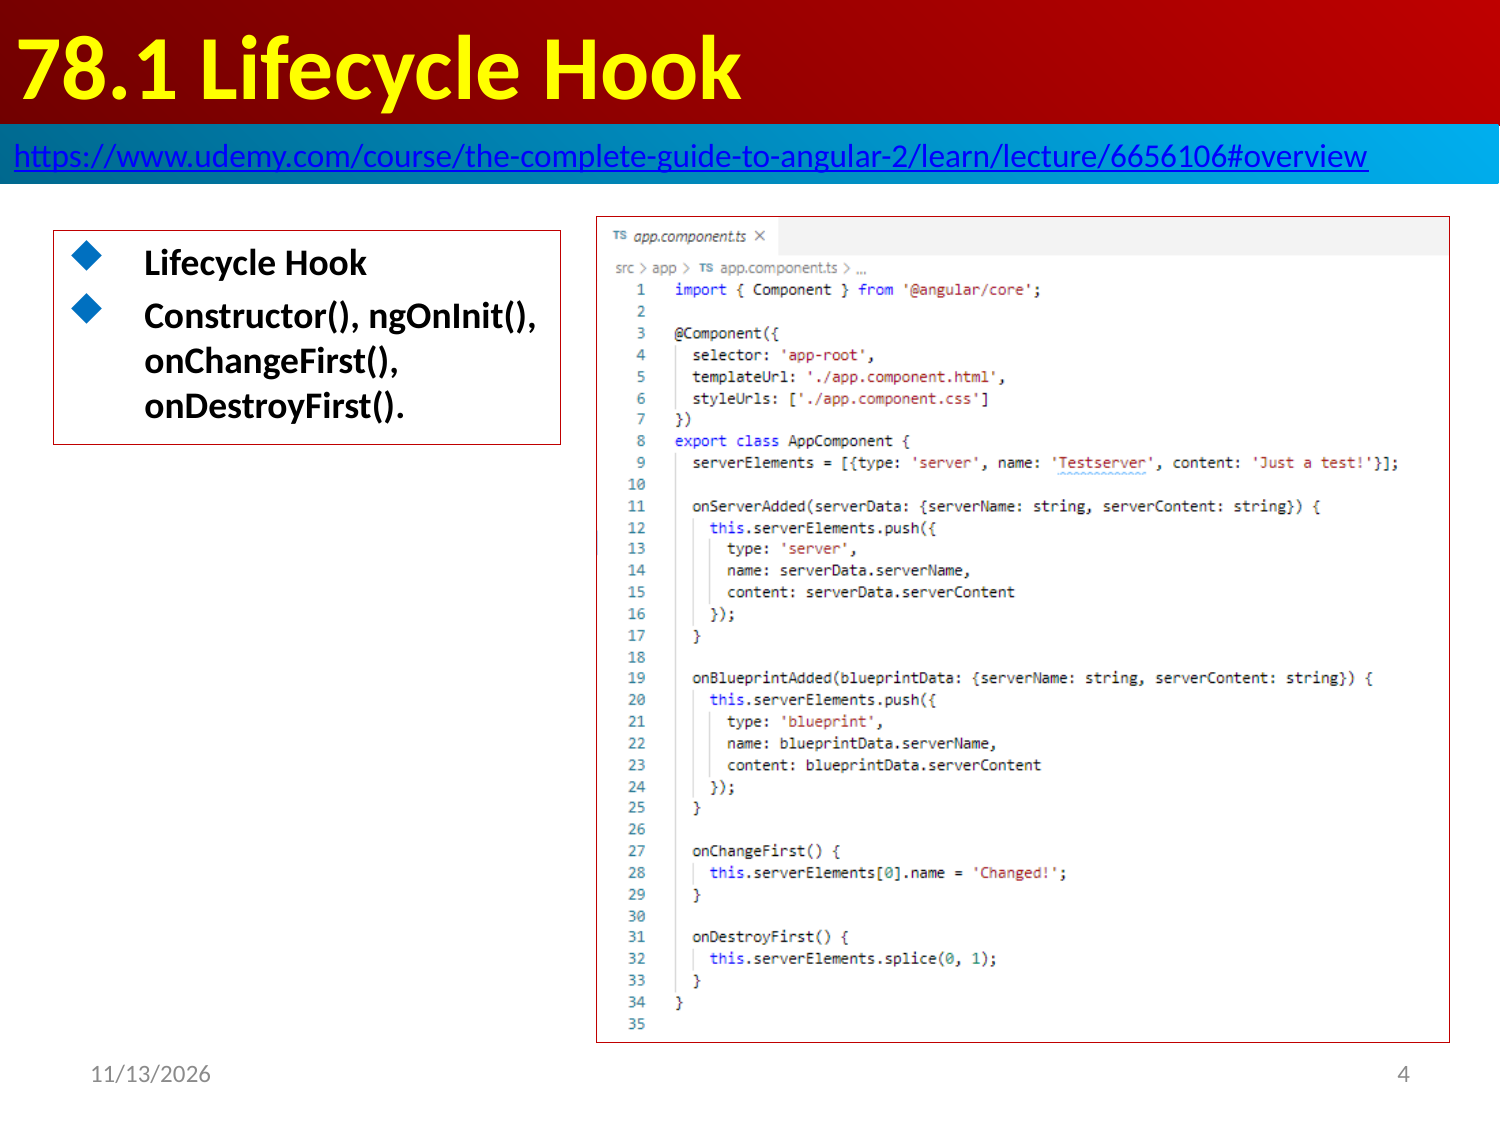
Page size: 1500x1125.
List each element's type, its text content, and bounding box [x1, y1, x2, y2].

slide_number 4 [1074, 1051, 1425, 1103]
title 78.1 Lifecycle Hook [0, 0, 1500, 126]
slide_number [75, 1042, 425, 1103]
text_box https://www.udemy.com/course/the-complete-guide-to-angular-2/learn/lecture/6656106#overview [0, 124, 1499, 184]
subtitle Lifecycle Hook Constructor(), ngOnInit(), onChangeFirst(), onDestroyFirst(). [53, 230, 561, 445]
picture [595, 216, 1450, 1043]
